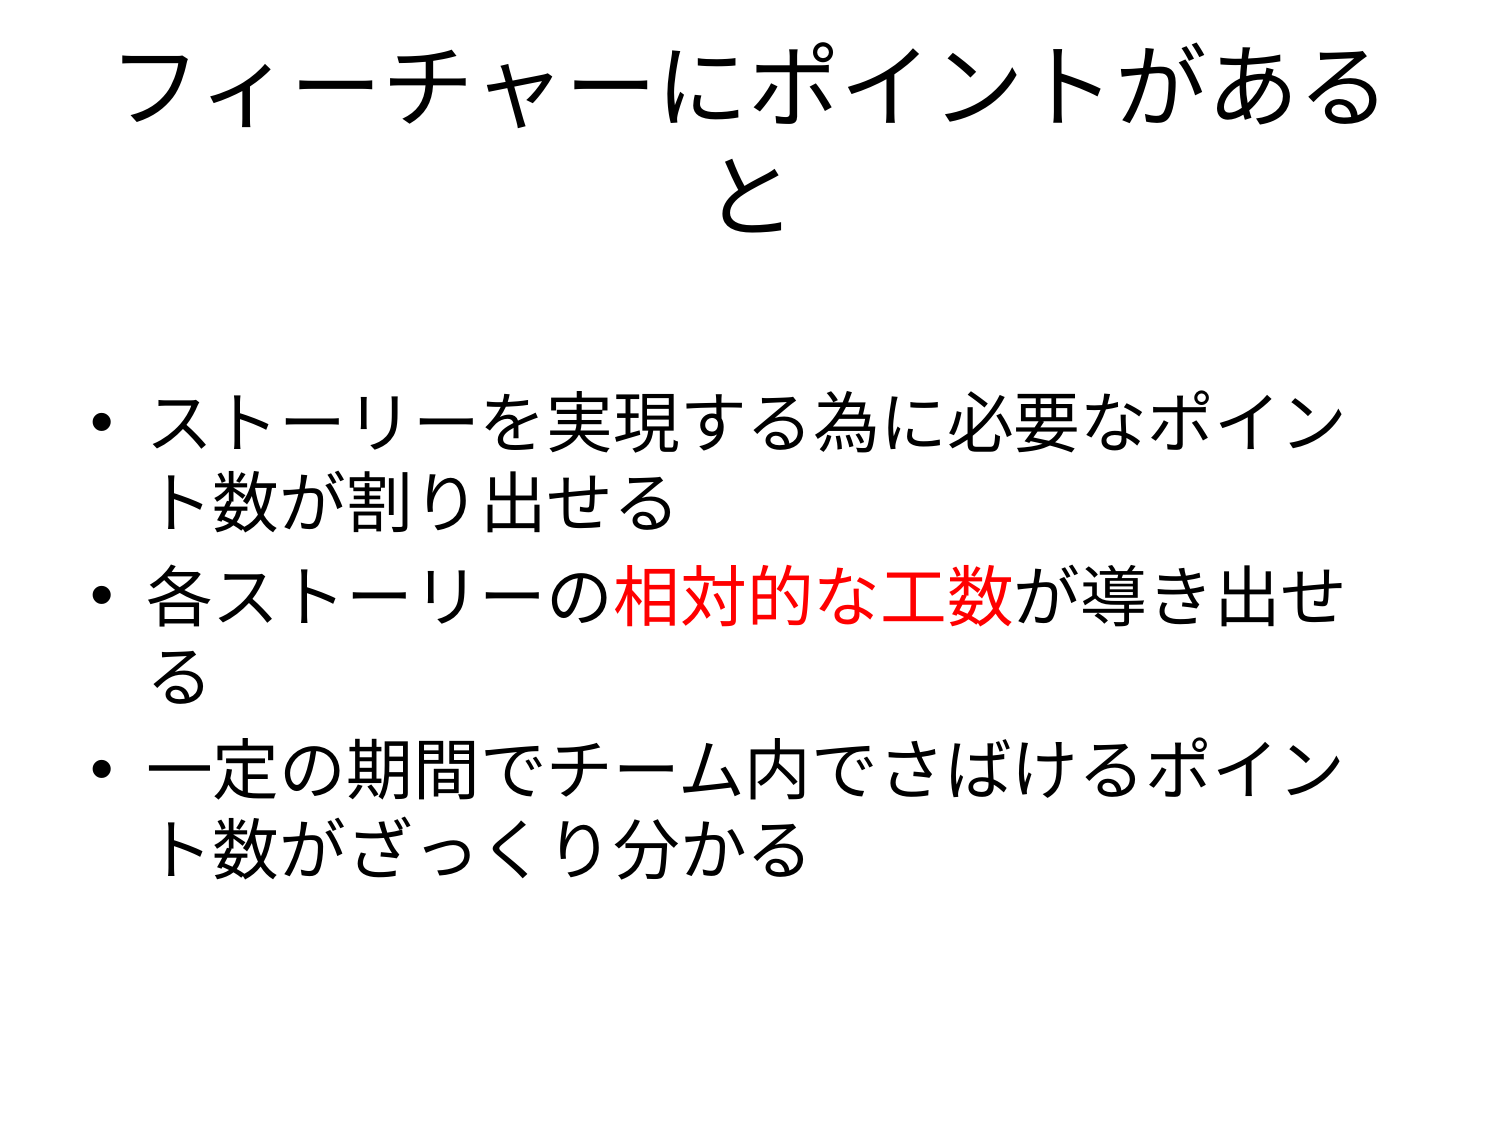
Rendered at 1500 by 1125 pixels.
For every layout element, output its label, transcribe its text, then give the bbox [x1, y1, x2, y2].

list ストーリーを実現する為に必要なポイント数が割り出せる 各ストーリーの相対的な工数が導き出せる 一定の期間でチーム内でさばけるポイント数がざっくり分かる [75, 373, 1425, 1005]
title フィーチャーにポイントがあると [75, 45, 1425, 233]
